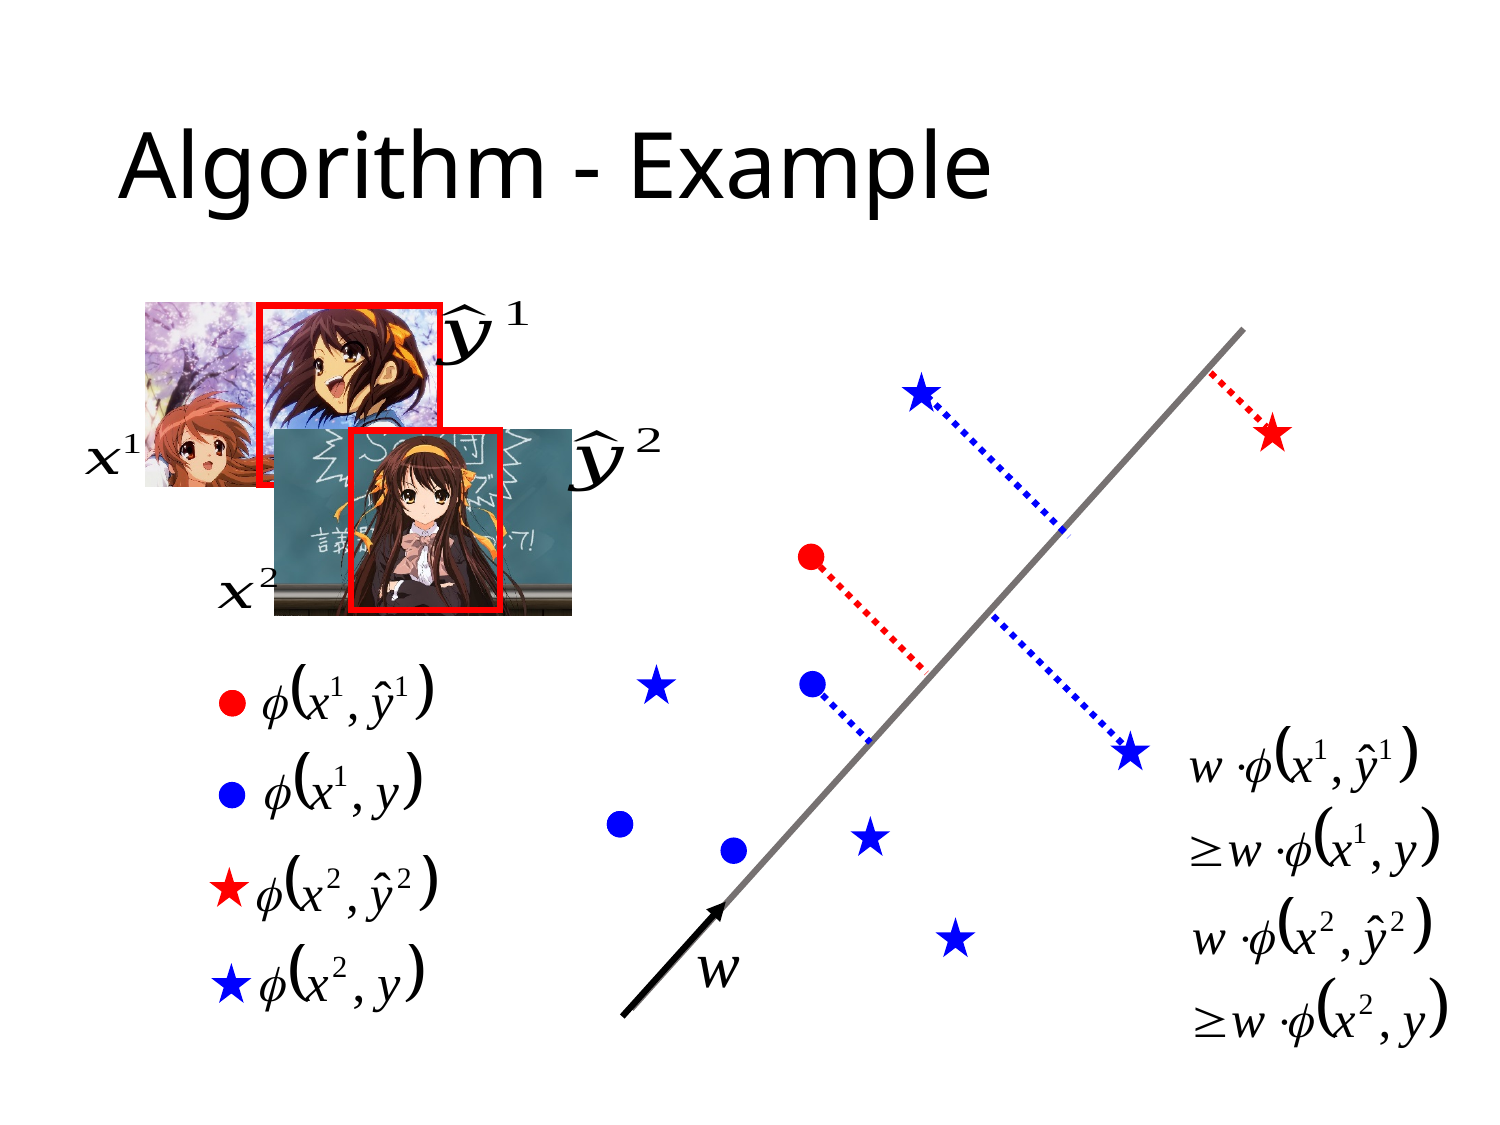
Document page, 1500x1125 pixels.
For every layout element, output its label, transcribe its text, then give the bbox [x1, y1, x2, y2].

text_box [218, 688, 247, 718]
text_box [622, 901, 726, 1017]
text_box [255, 664, 435, 741]
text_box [1210, 372, 1267, 427]
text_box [992, 615, 1136, 757]
text_box [605, 809, 631, 839]
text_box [1179, 726, 1441, 889]
text_box [208, 959, 252, 1006]
text_box [1250, 408, 1296, 455]
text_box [685, 943, 752, 1005]
title Algorithm - Example [103, 59, 1397, 278]
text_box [257, 752, 424, 832]
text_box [249, 855, 437, 933]
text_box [819, 566, 927, 674]
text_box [926, 395, 1069, 537]
picture [145, 302, 572, 616]
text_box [252, 944, 424, 1024]
text_box [206, 863, 249, 910]
text_box [217, 780, 247, 810]
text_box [1183, 897, 1448, 1060]
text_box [631, 328, 1244, 1009]
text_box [822, 694, 871, 743]
